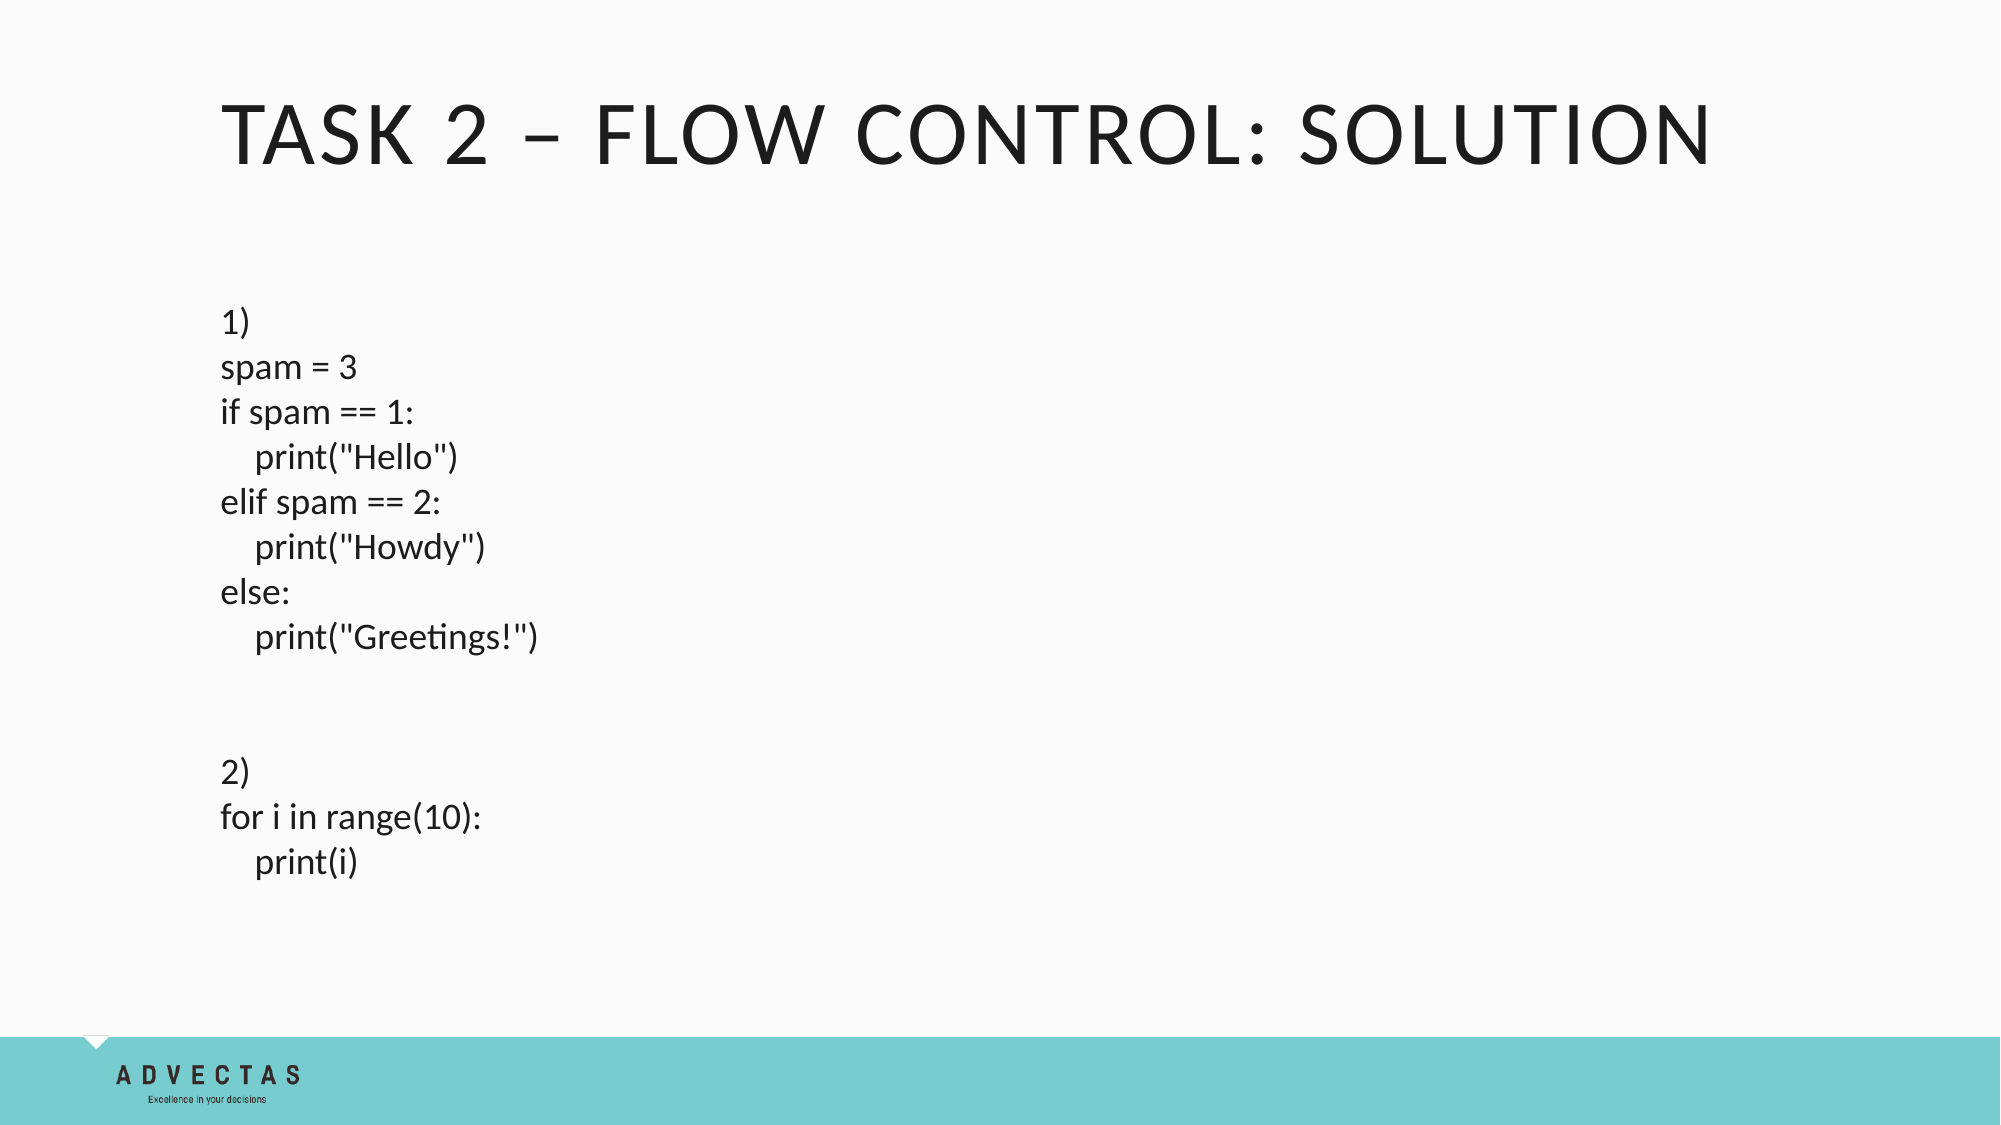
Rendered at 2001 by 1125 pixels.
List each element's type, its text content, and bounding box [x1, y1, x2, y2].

text_box 1) spam = 3 if spam == 1: print("Hello") elif spam == 2: print("Howdy") else: print("Greetings!") 2) for i in range(10): print(i) [203, 289, 1857, 890]
title Task 2 – flow control: solution [206, 62, 1868, 192]
